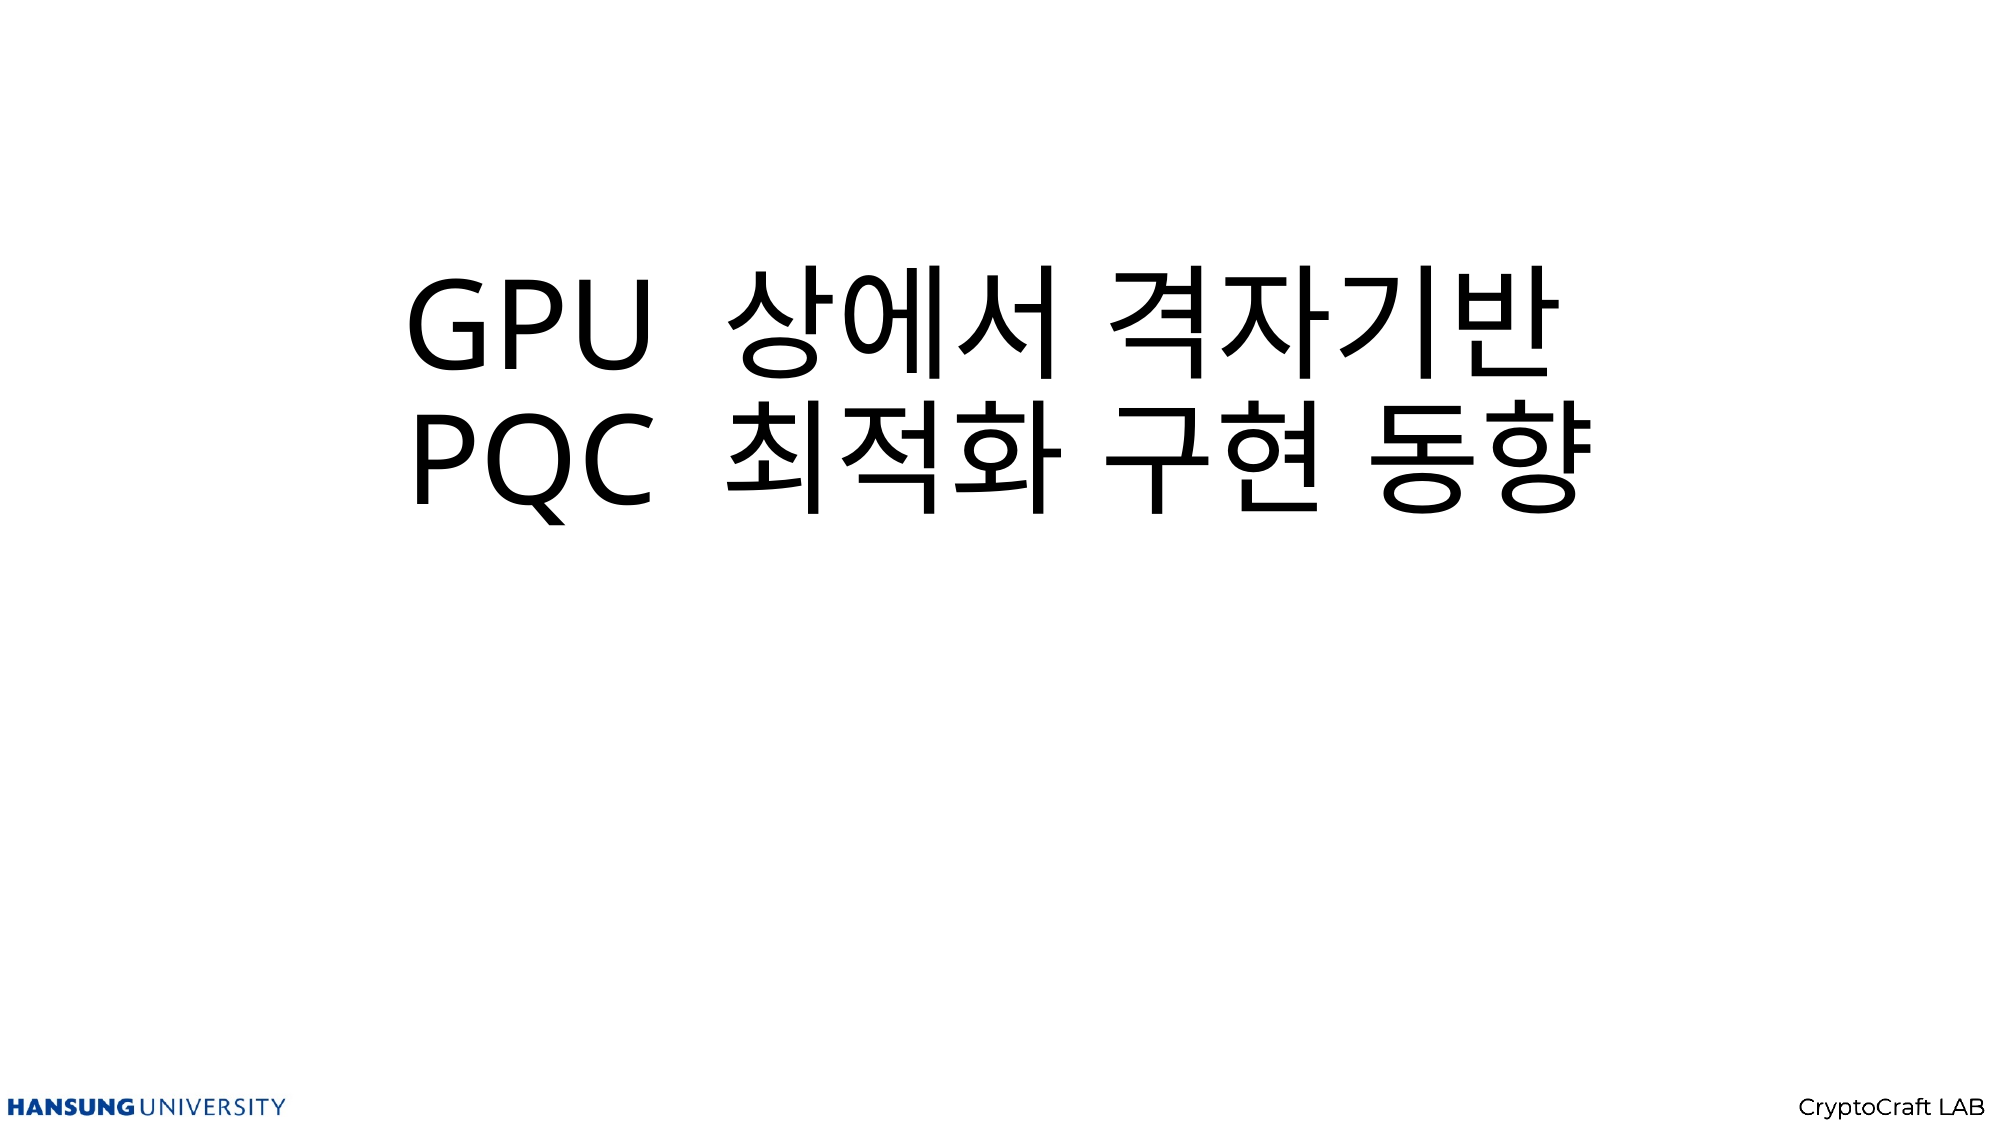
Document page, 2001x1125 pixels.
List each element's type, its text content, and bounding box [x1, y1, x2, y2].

picture [1784, 1095, 2000, 1122]
title GPU 상에서 격자기반 PQC 최적화 구현 동향 [0, 200, 2000, 593]
picture [0, 1090, 297, 1117]
